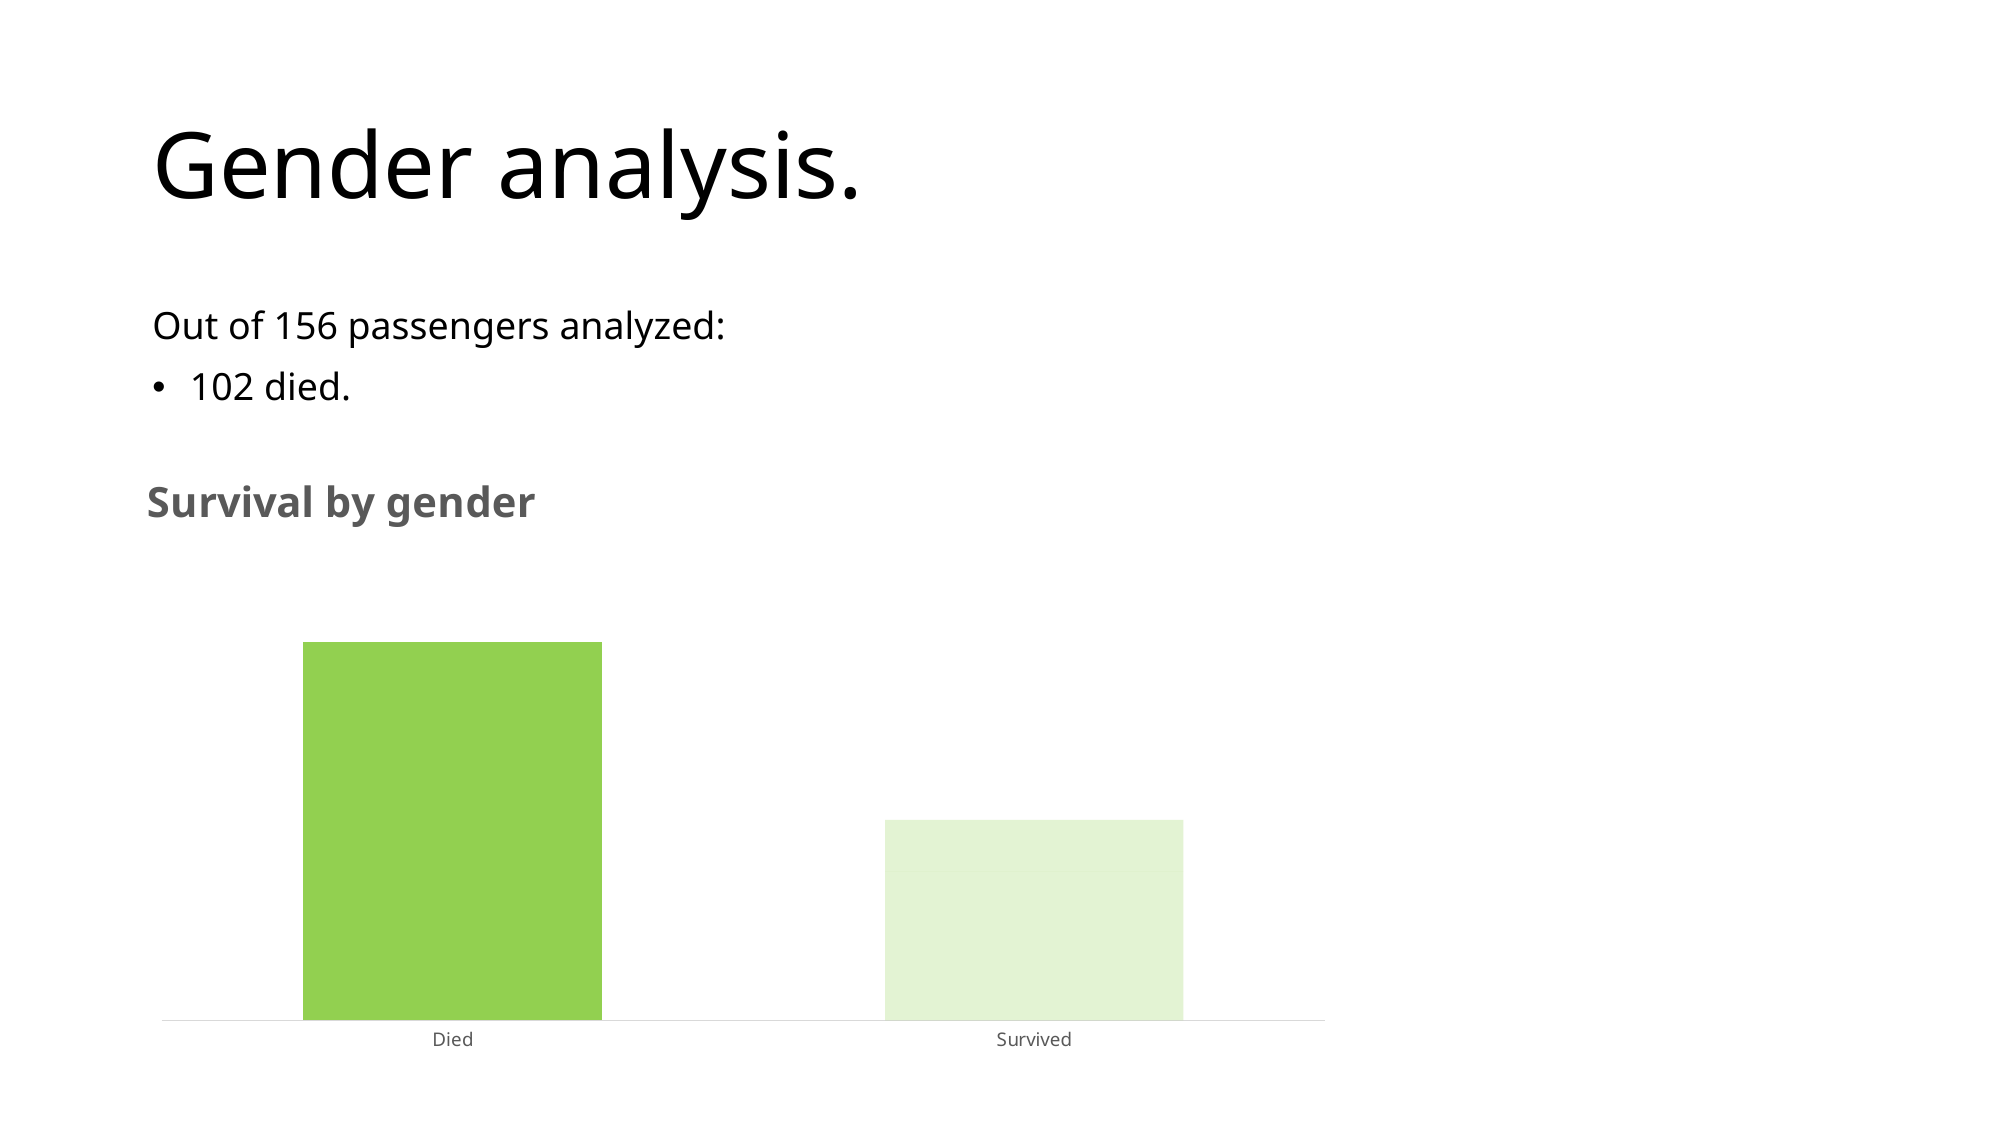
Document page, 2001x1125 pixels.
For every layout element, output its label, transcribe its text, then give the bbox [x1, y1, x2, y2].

list Out of 156 passengers analyzed: 102 died. [137, 299, 1863, 1014]
chart [136, 459, 1350, 1066]
title Gender analysis. [137, 59, 1863, 278]
